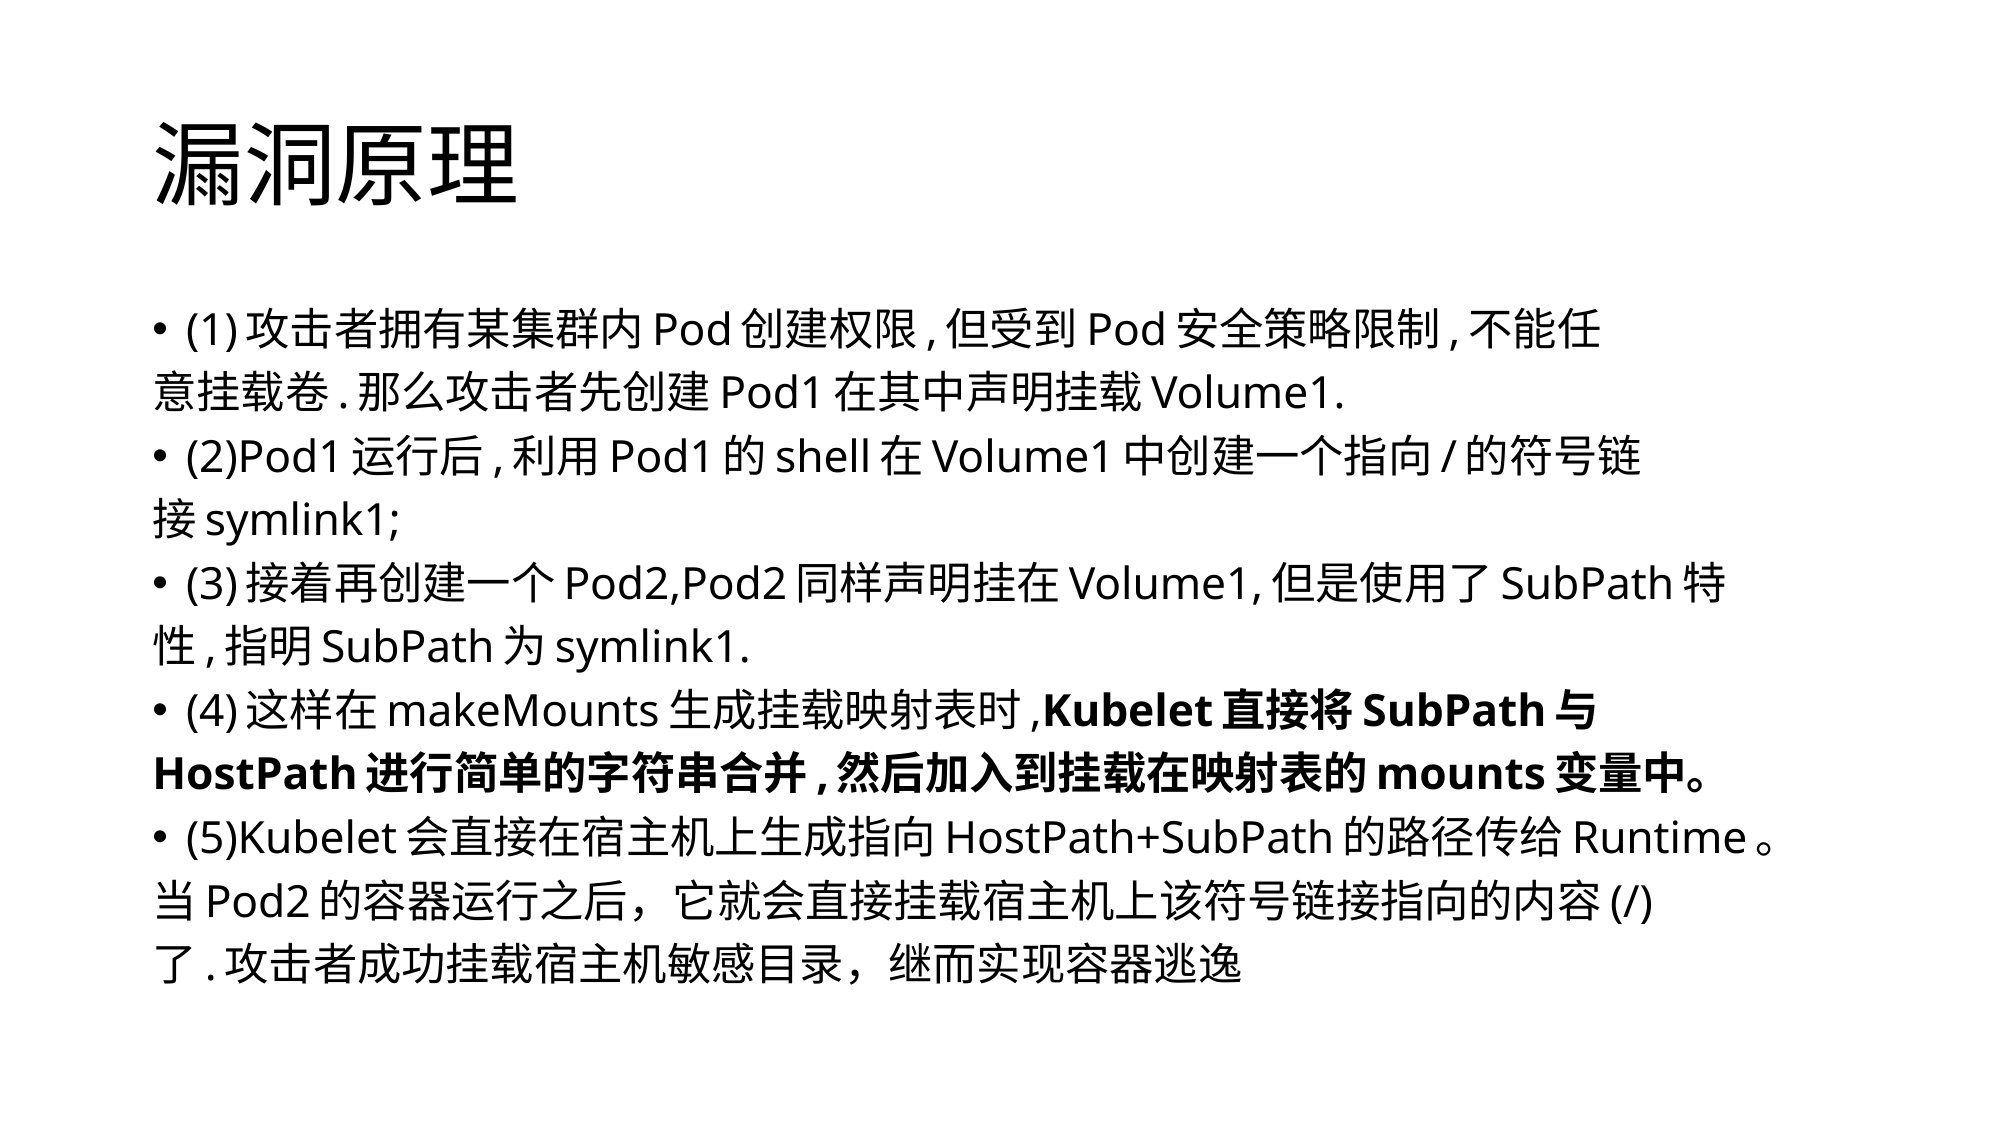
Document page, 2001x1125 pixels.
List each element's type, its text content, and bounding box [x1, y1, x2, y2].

list (1)攻击者拥有某集群内Pod创建权限,但受到Pod安全策略限制,不能任 意挂载卷.那么攻击者先创建Pod1在其中声明挂载Volume1. (2)Pod1运行后,利用Pod1的shell在Volume1中创建一个指向/的符号链 接symlink1; (3)接着再创建一个Pod2,Pod2同样声明挂在Volume1,但是使用了SubPath特 性,指明SubPath为symlink1. (4)这样在makeMounts生成挂载映射表时,Kubelet直接将SubPath与 HostPath进行简单的字符串合并,然后加入到挂载在映射表的mounts变量中。 (5)Kubelet会直接在宿主机上生成指向HostPath+SubPath的路径传给Runtime。 当Pod2的容器运行之后，它就会直接挂载宿主机上该符号链接指向的内容(/) 了.攻击者成功挂载宿主机敏感目录，继而实现容器逃逸 [137, 299, 1863, 1014]
title 漏洞原理 [137, 59, 1863, 278]
